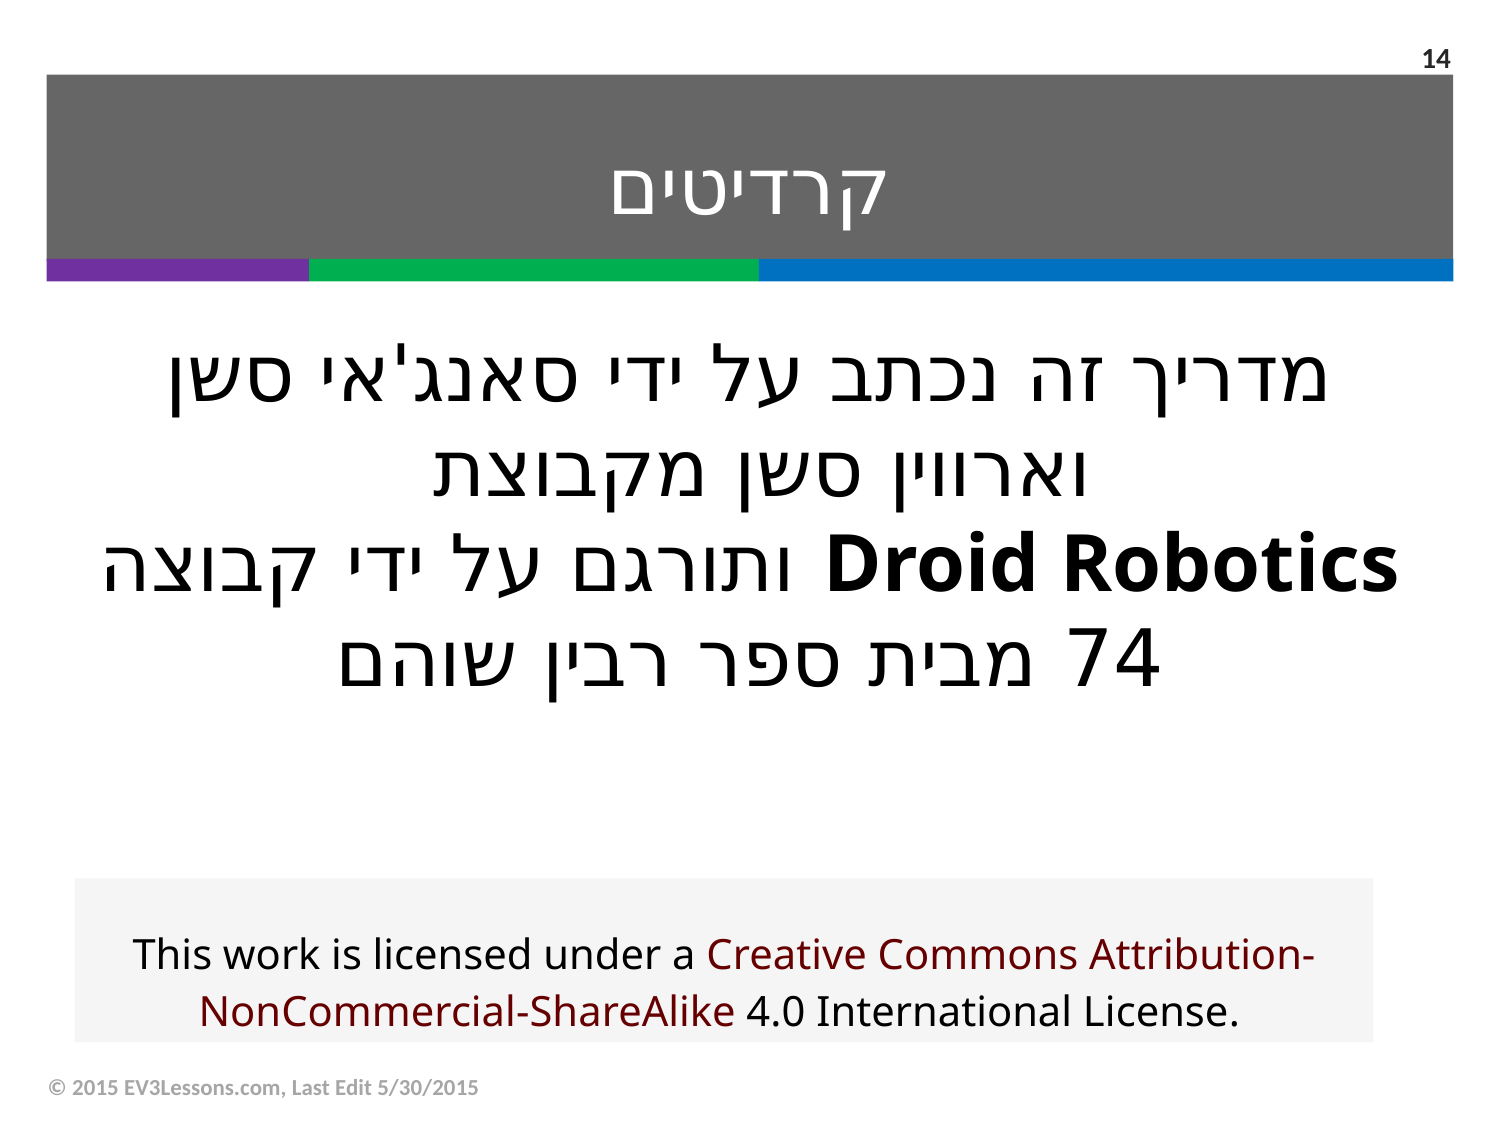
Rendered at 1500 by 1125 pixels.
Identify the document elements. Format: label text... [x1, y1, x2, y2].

footer © 2015 EV3Lessons.com, Last Edit 5/30/2015 [32, 1055, 1038, 1116]
text_box This work is licensed under a Creative Commons Attribution-NonCommercial-ShareAlike 4.0 International License. [74, 878, 1374, 1043]
list מדריך זה נכתב על ידי סאנג'אי סשן וארווין סשן מקבוצת Droid Robotics ותורגם על ידי קבוצה 74 מבית ספר רבין שוהם [46, 314, 1454, 902]
title קרדיטים [46, 103, 1454, 263]
slide_number 14 [1362, 27, 1466, 87]
